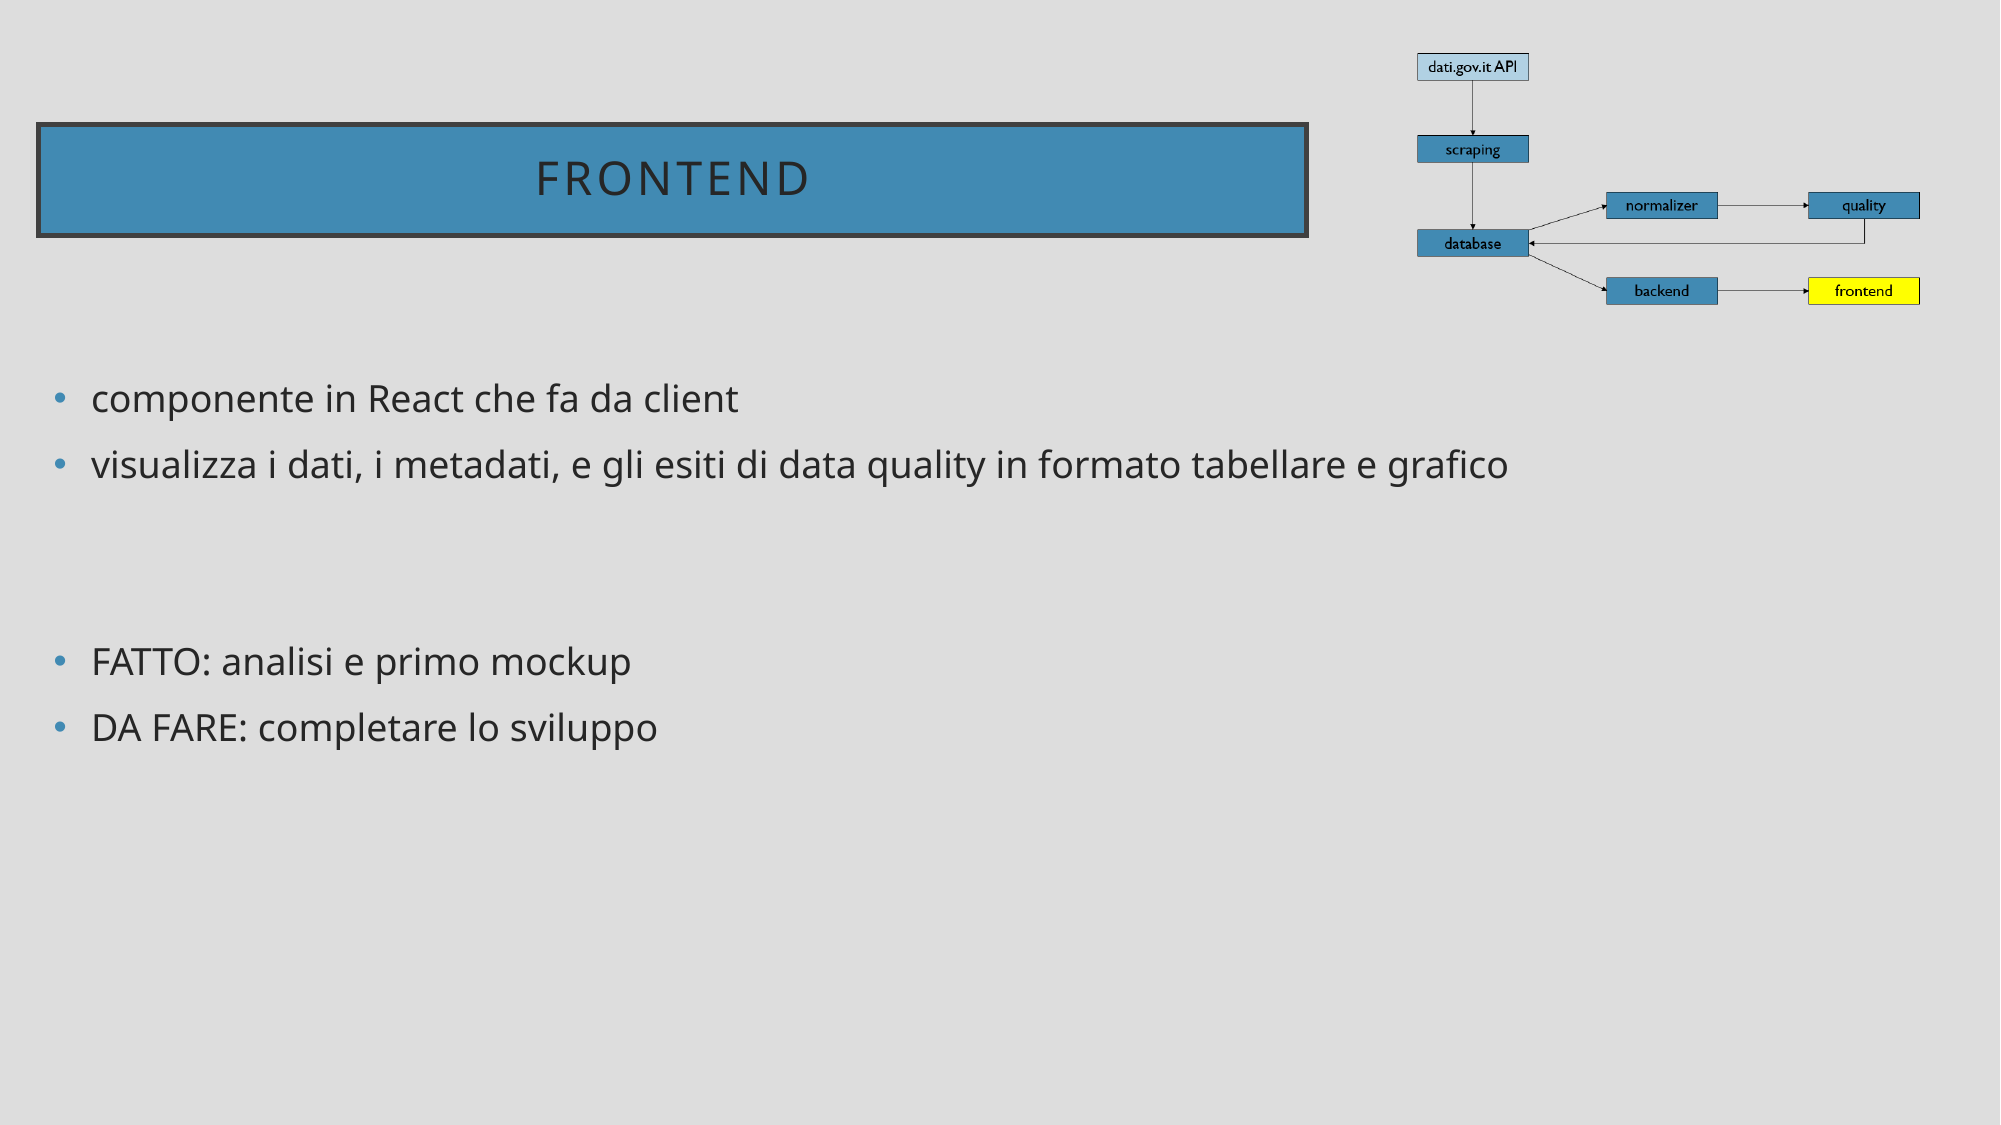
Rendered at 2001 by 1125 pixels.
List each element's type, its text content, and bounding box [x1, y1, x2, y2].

title FRONTEND [36, 122, 1309, 238]
picture [1391, 36, 1939, 325]
list componente in React che fa da client visualizza i dati, i metadati, e gli esiti di data quality in formato tabellare e grafico FATTO: analisi e primo mockup DA FARE: completare lo sviluppo [38, 367, 1939, 1051]
